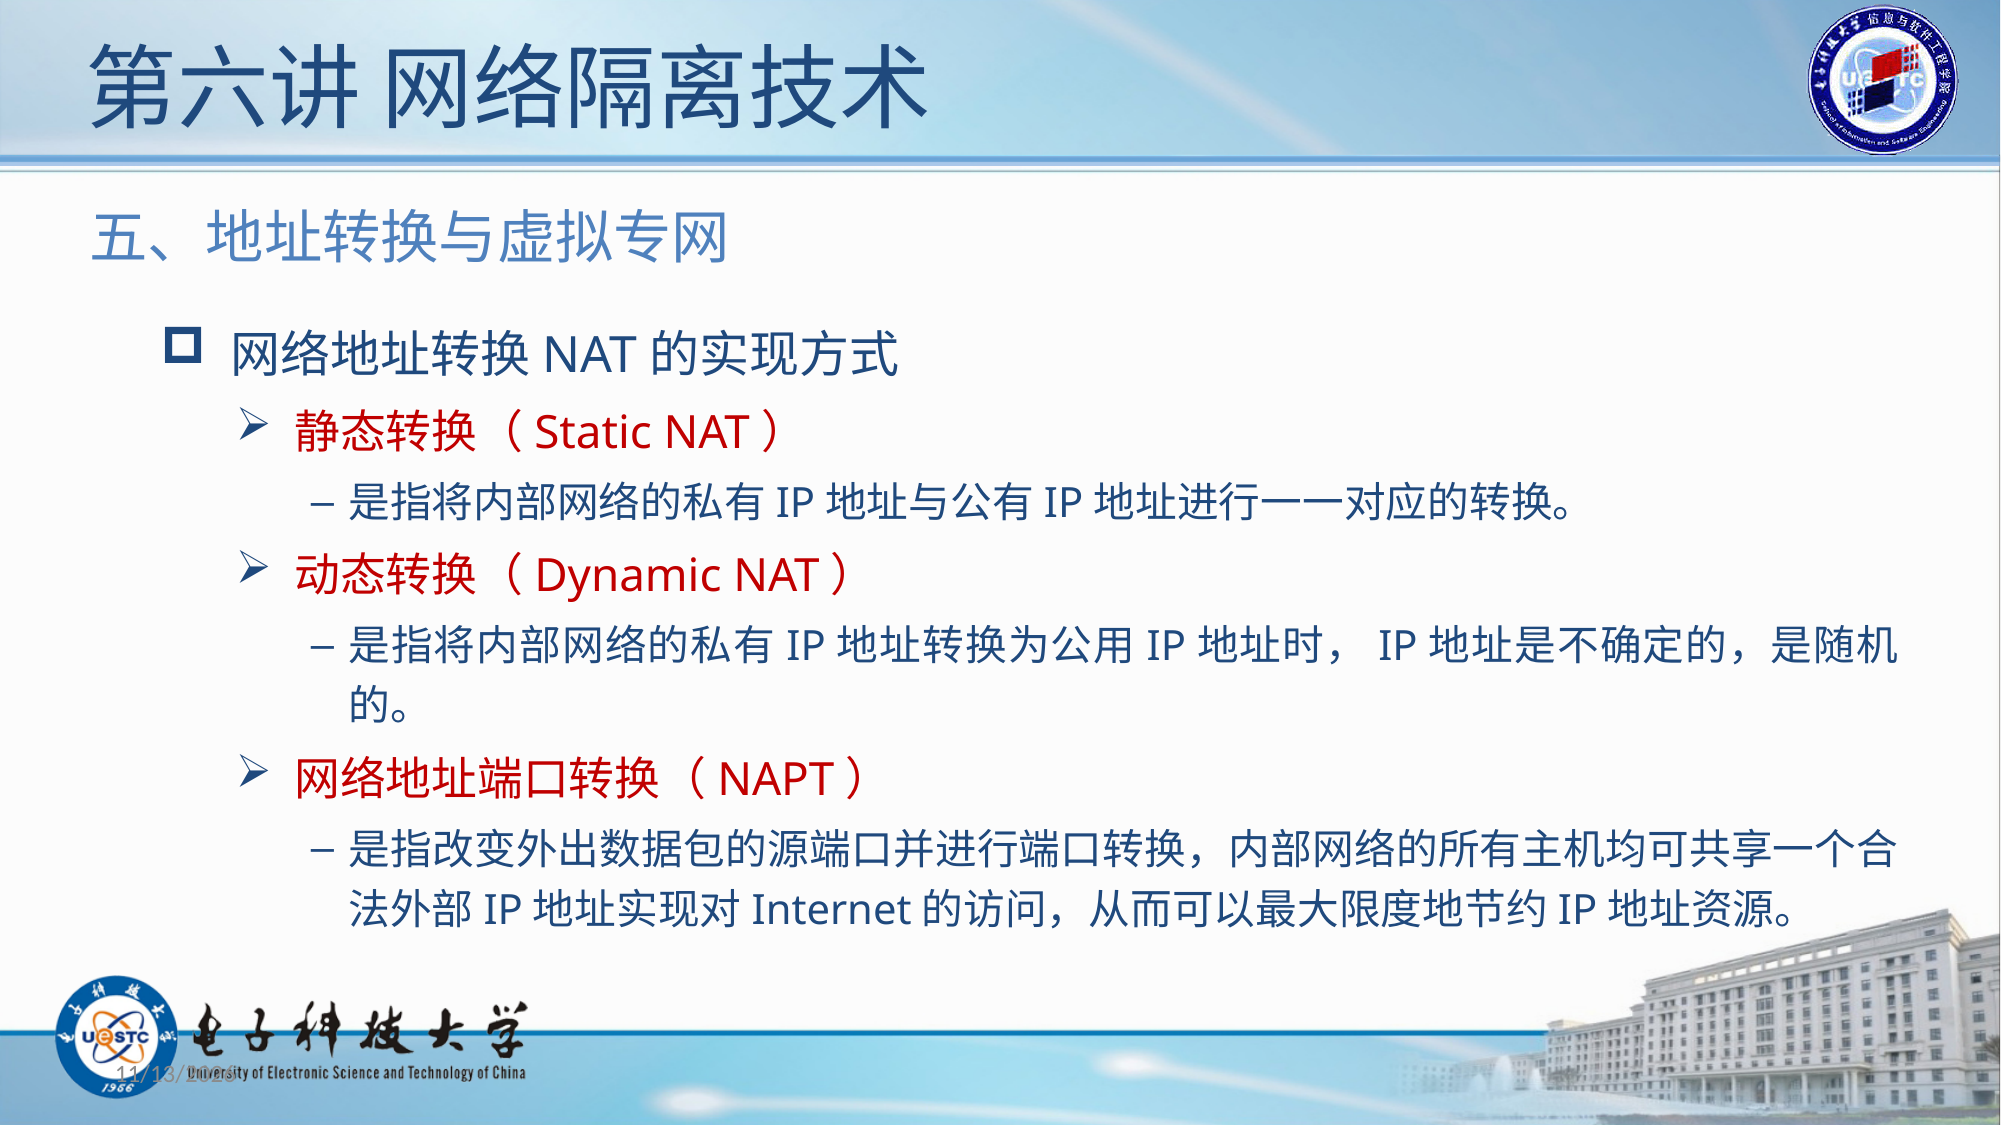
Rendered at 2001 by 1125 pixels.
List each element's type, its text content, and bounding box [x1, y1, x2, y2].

text_box 五、地址转换与虚拟专网 [74, 192, 745, 278]
picture [0, 0, 2001, 1125]
title 第六讲 网络隔离技术 [70, 12, 1725, 159]
list 网络地址转换NAT的实现方式 静态转换（Static NAT） 是指将内部网络的私有IP地址与公有IP地址进行一一对应的转换。 动态转换（Dynamic NAT） 是指将内部网络的私有IP地址转换为公用IP地址时，IP地址是不确定的，是随机的。 网络地址端口转换（NAPT） 是指改变外出数据包的源端口并进行端口转换，内部网络的所有主机均可共享一个合法外部IP地址实现对Internet的访问，从而可以最大限度地节约IP地址资源。 [70, 302, 1914, 965]
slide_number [99, 1042, 567, 1103]
